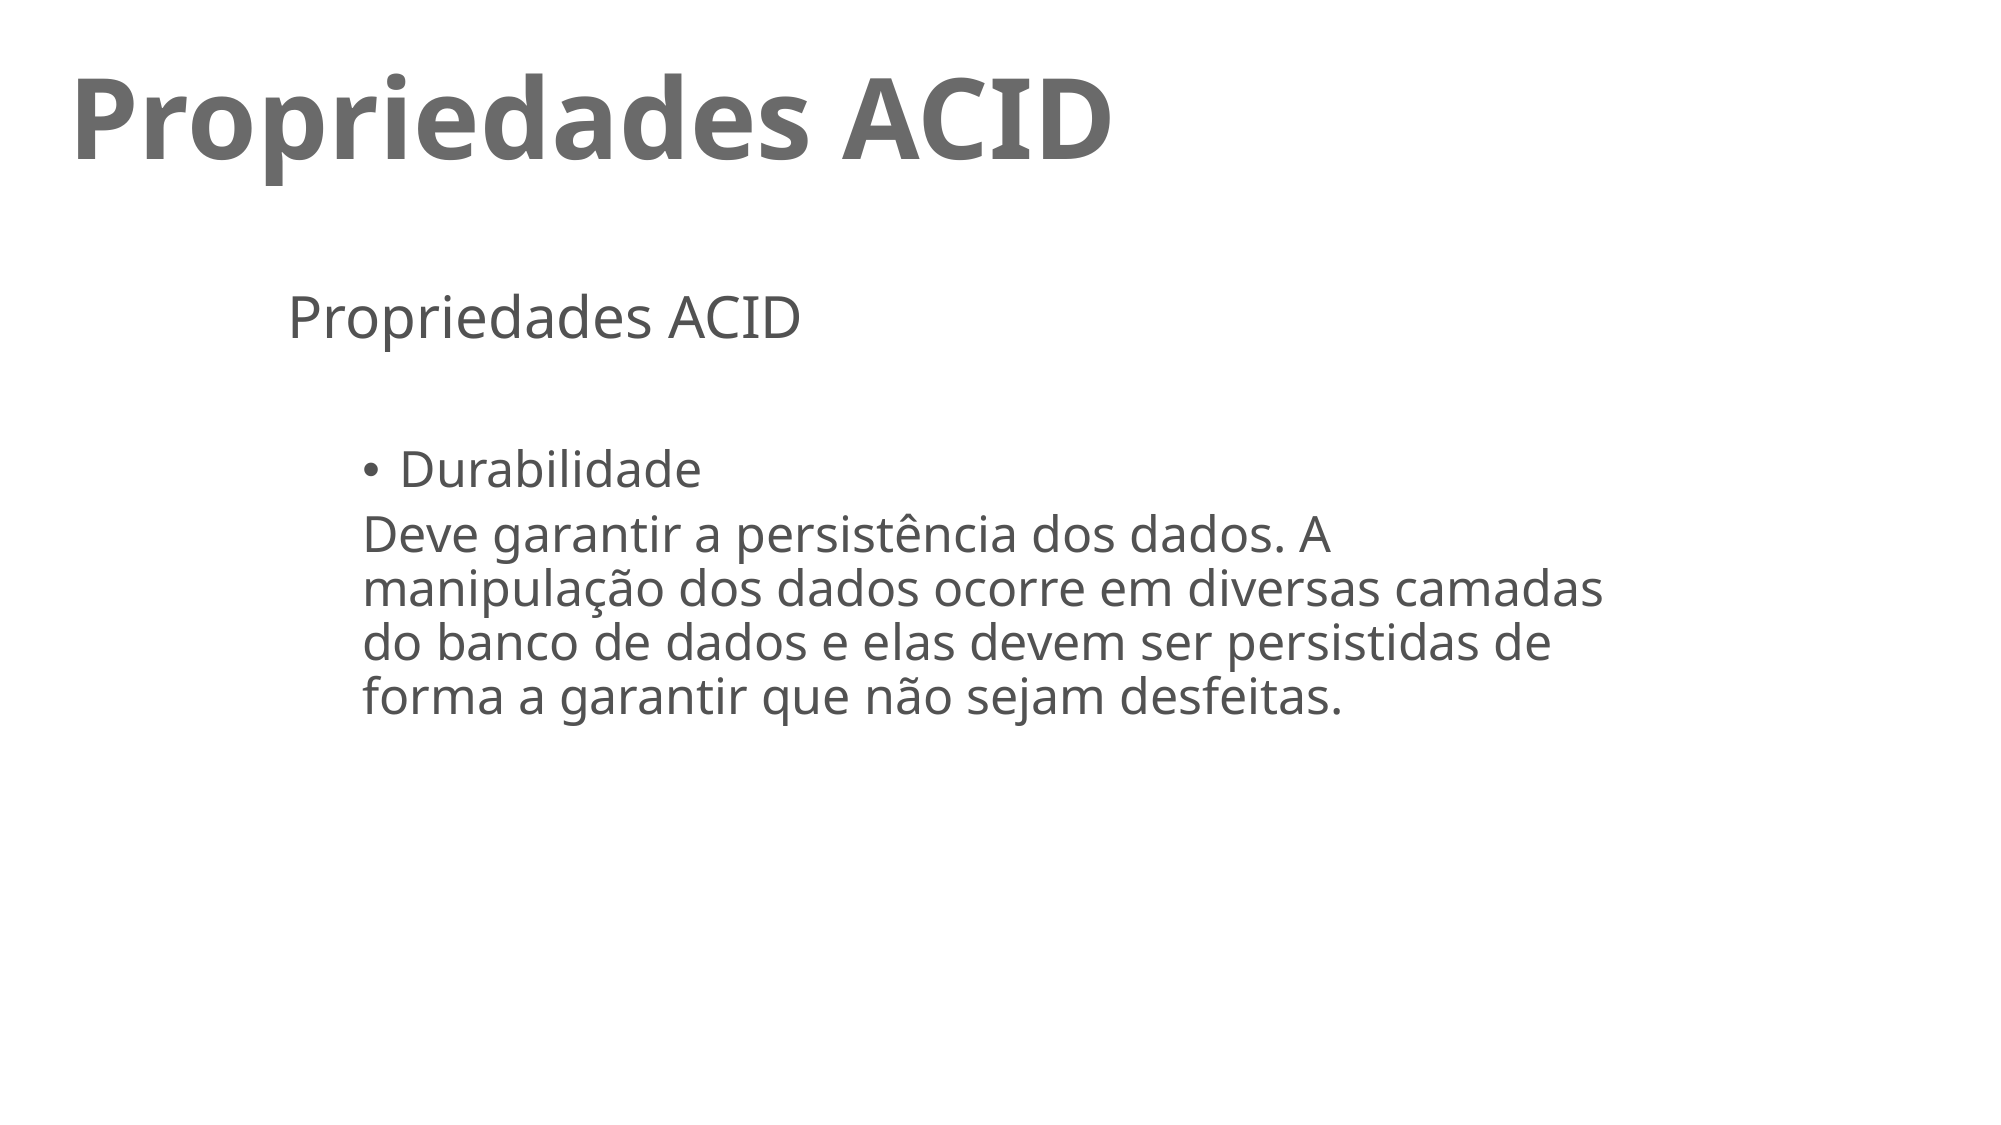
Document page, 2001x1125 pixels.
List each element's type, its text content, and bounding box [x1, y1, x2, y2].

title Propriedades ACID [53, 54, 1779, 202]
list Propriedades ACID Durabilidade Deve garantir a persistência dos dados. A manipulação dos dados ocorre em diversas camadas do banco de dados e elas devem ser persistidas de forma a garantir que não sejam desfeitas. [272, 280, 1658, 968]
